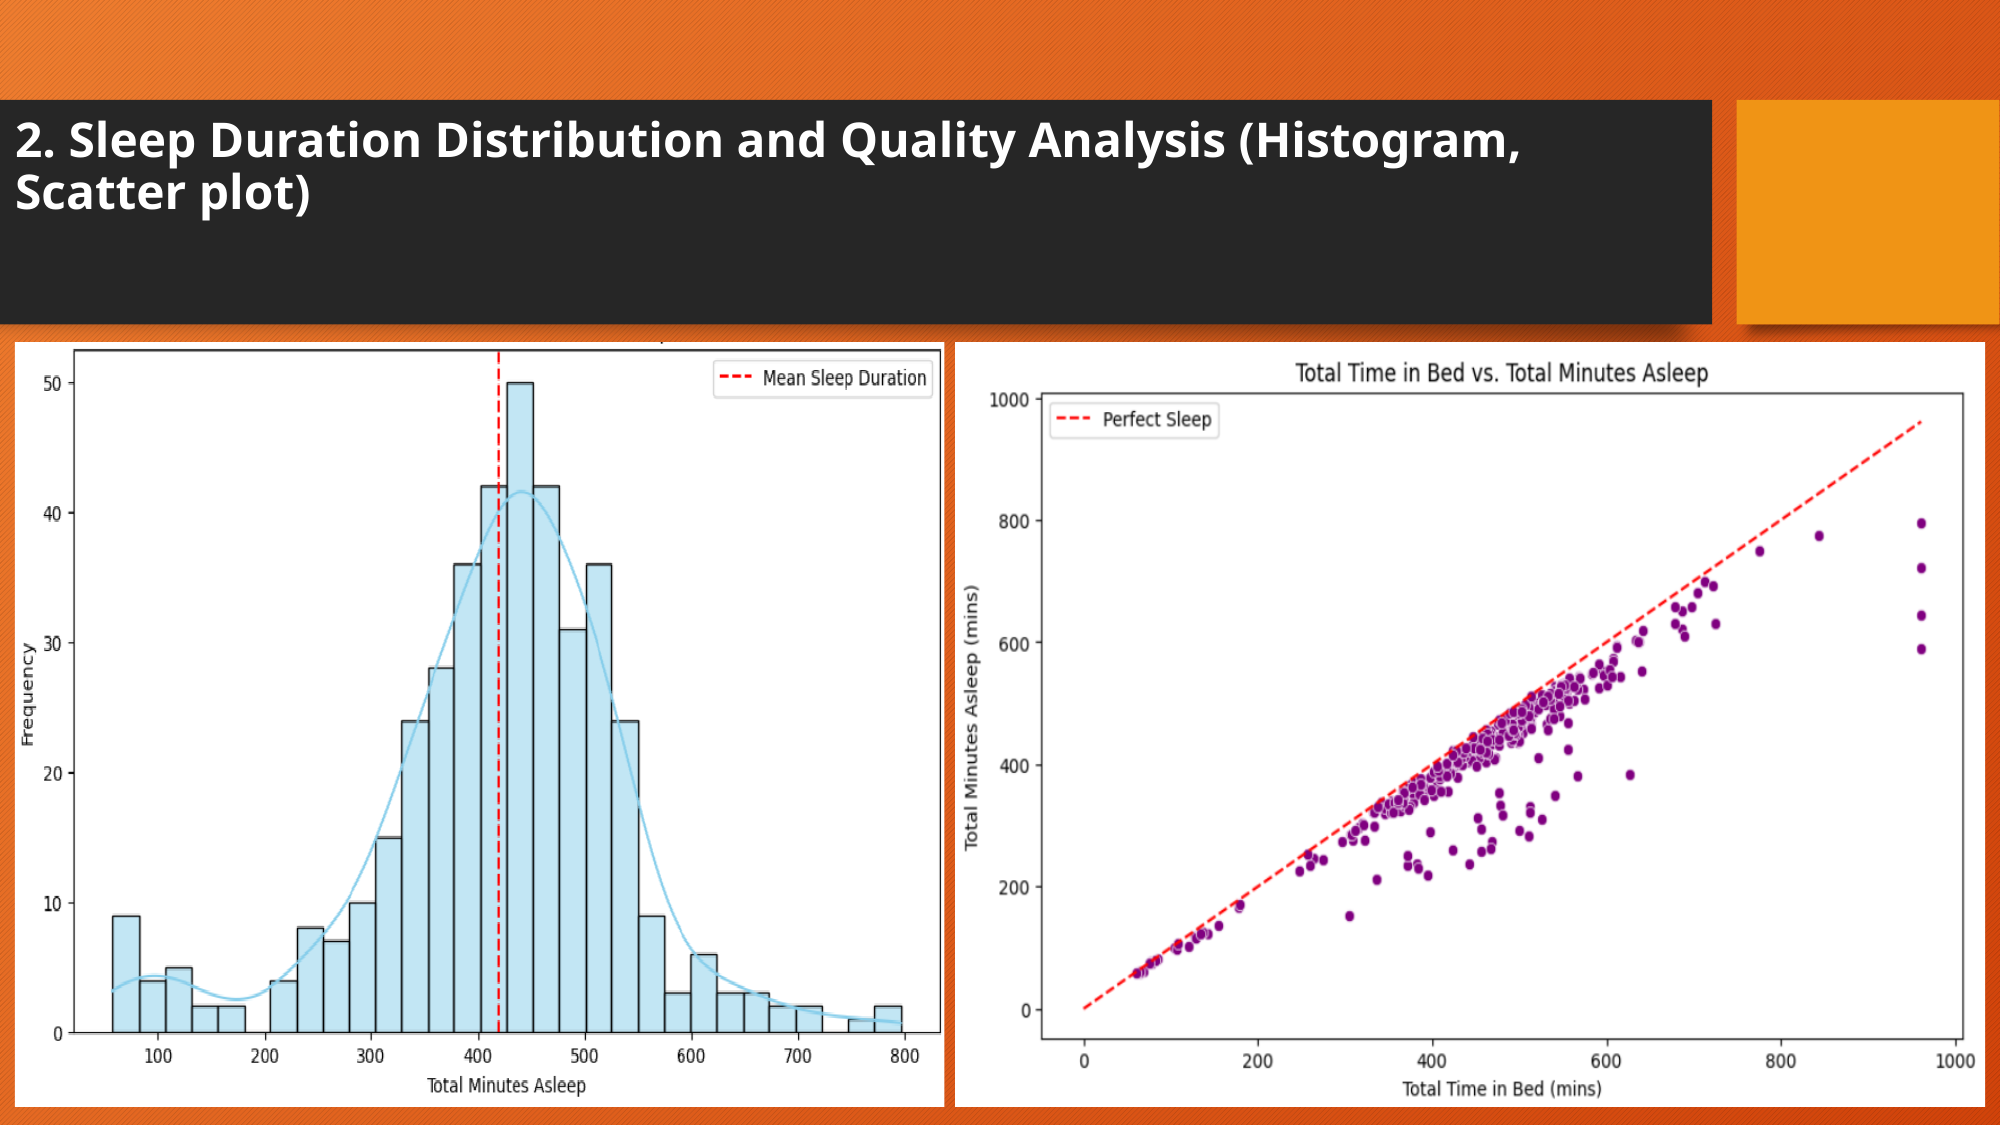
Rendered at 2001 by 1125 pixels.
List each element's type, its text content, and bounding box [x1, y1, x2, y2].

title 2. Sleep Duration Distribution and Quality Analysis (Histogram, Scatter plot) [0, 108, 1578, 286]
picture [0, 325, 2000, 1107]
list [14, 342, 945, 1107]
